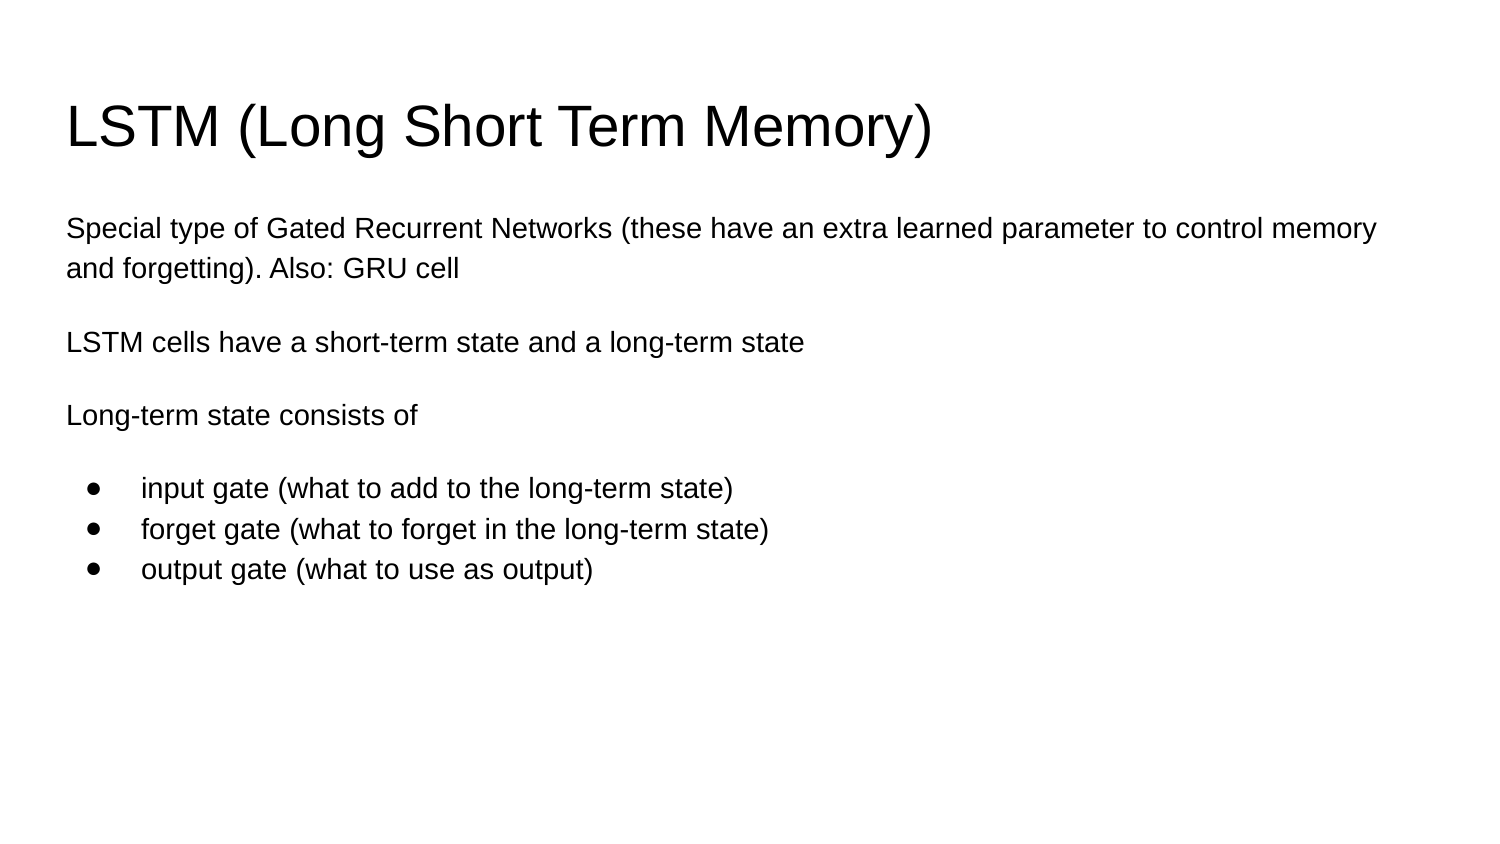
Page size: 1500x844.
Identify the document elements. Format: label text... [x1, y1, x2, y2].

list Special type of Gated Recurrent Networks (these have an extra learned parameter to control memory and forgetting). Also: GRU cell LSTM cells have a short-term state and a long-term state Long-term state consists of input gate (what to add to the long-term state) forget gate (what to forget in the long-term state) output gate (what to use as output) [51, 189, 1449, 750]
title LSTM (Long Short Term Memory) [51, 72, 1449, 167]
